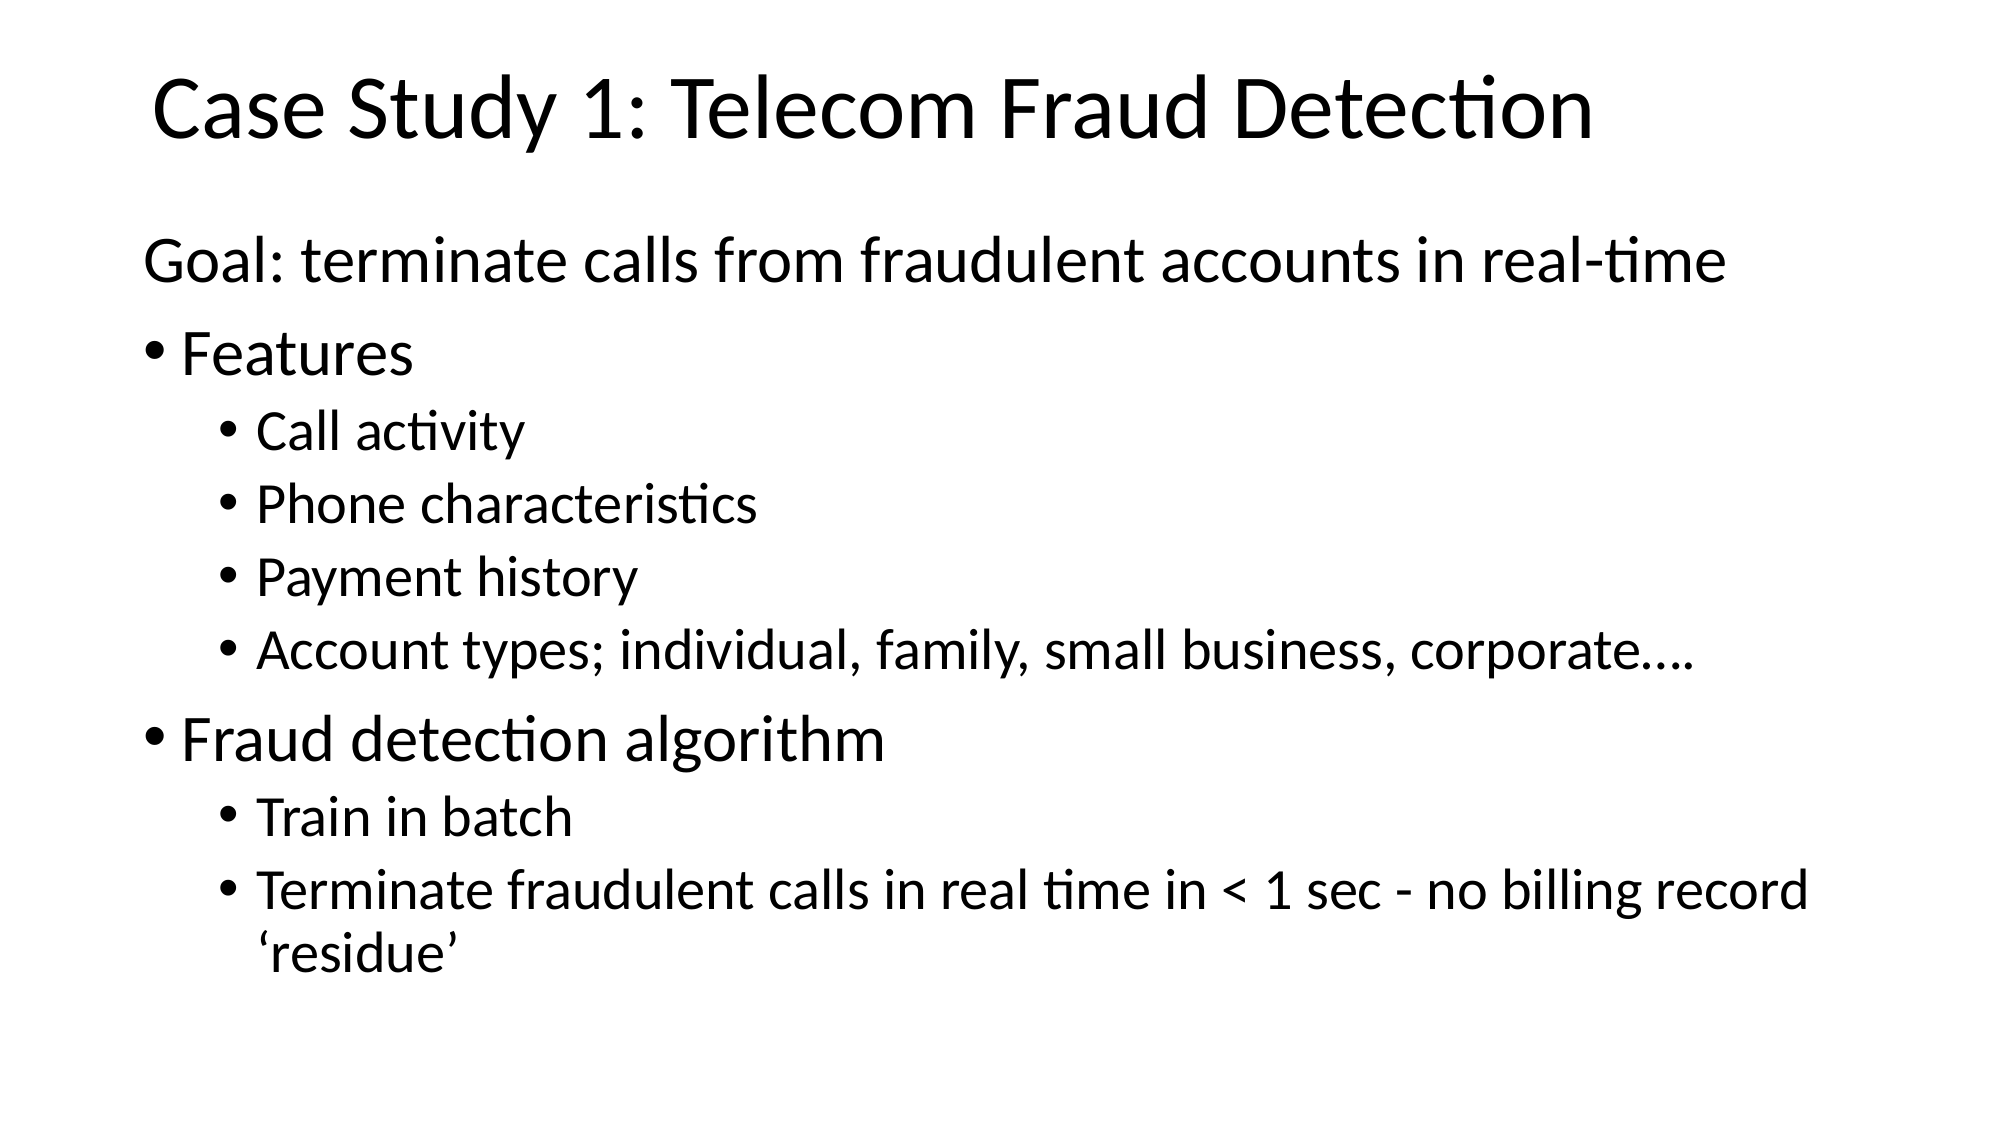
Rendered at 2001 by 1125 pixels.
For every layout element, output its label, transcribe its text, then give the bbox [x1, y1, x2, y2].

list Goal: terminate calls from fraudulent accounts in real-time Features Call activity Phone characteristics Payment history Account types; individual, family, small business, corporate…. Fraud detection algorithm Train in batch Terminate fraudulent calls in real time in < 1 sec - no billing record ‘residue’ [128, 217, 1854, 1031]
text_box Case Study 1: Telecom Fraud Detection [137, 0, 1863, 218]
